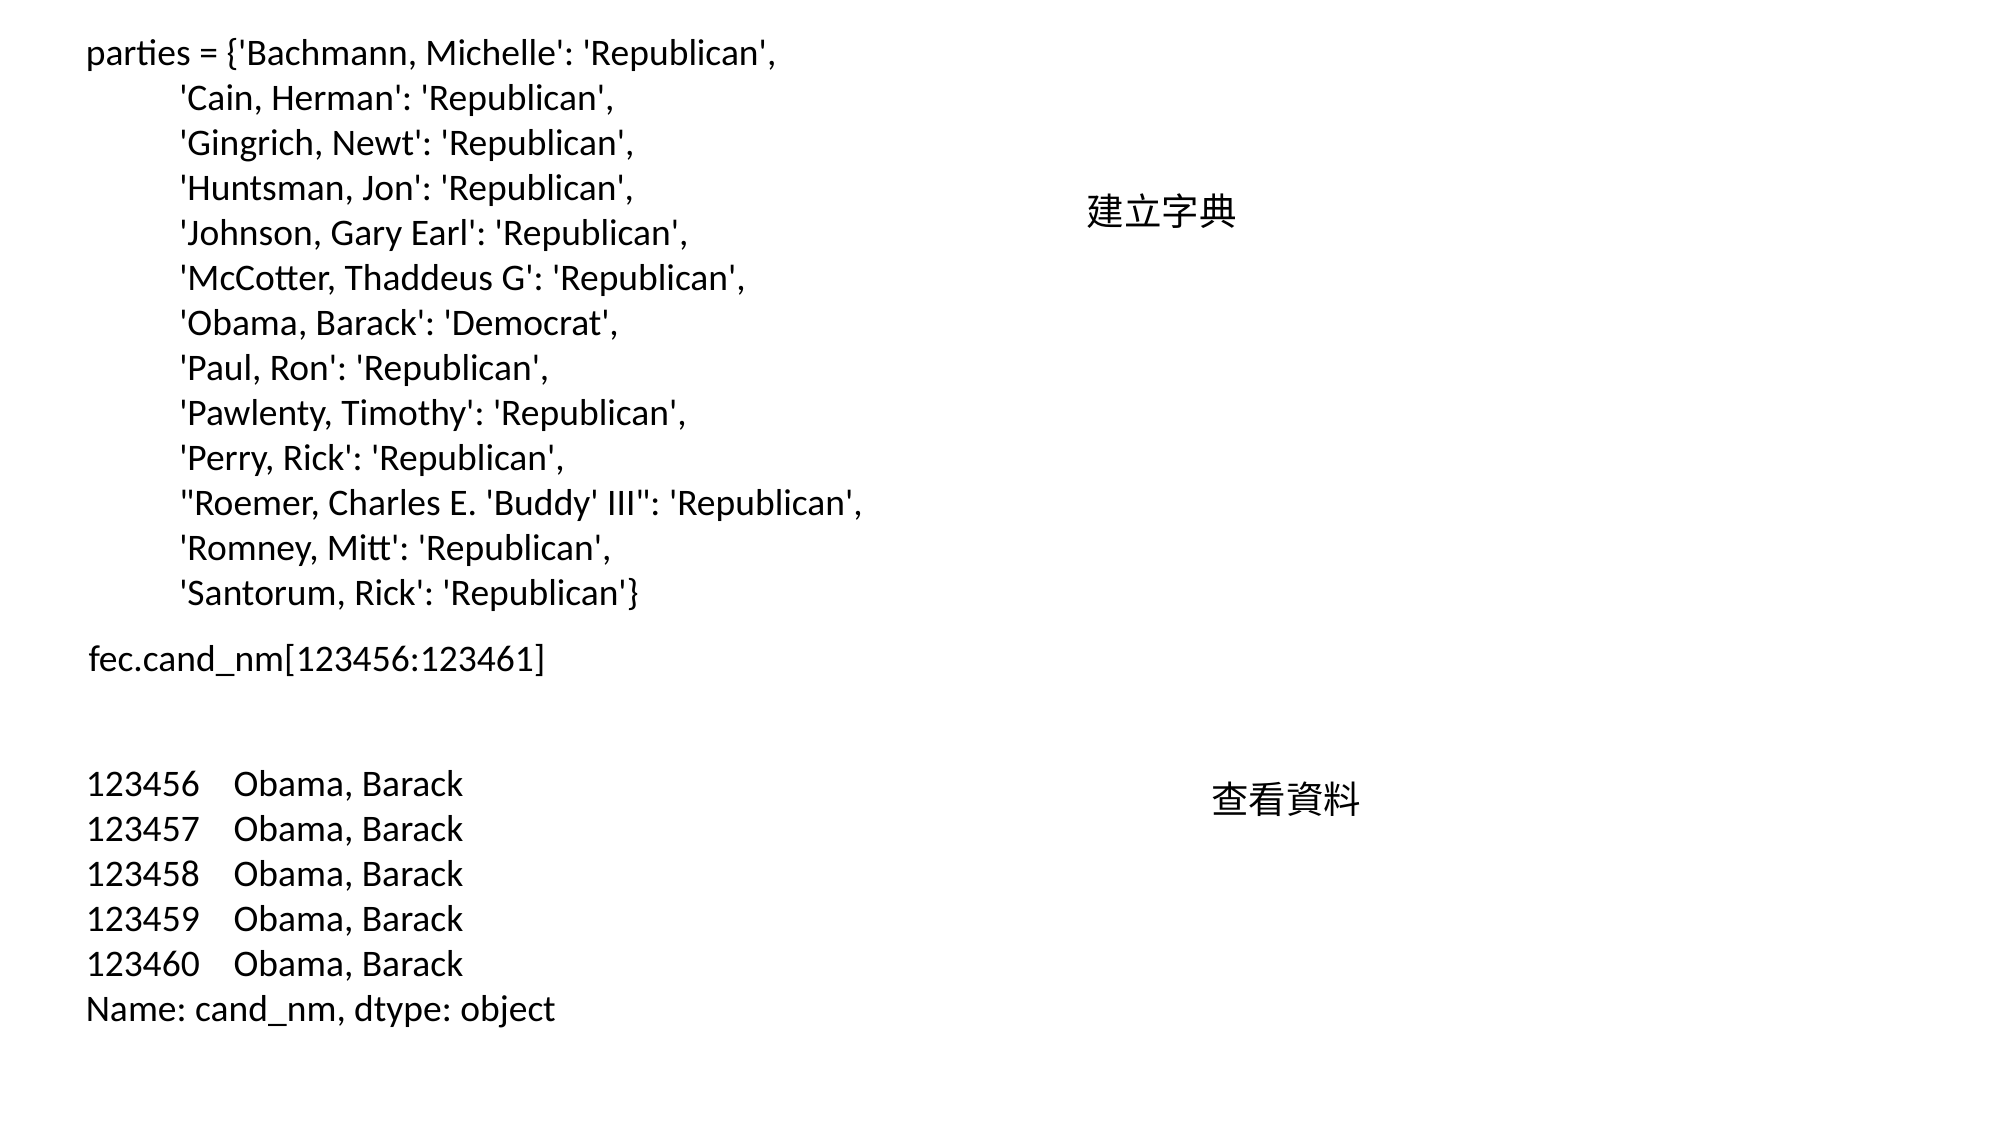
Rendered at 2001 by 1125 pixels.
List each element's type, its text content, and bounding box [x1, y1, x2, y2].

text_box parties = {'Bachmann, Michelle': 'Republican', 'Cain, Herman': 'Republican', 'Gingrich, Newt': 'Republican', 'Huntsman, Jon': 'Republican', 'Johnson, Gary Earl': 'Republican', 'McCotter, Thaddeus G': 'Republican', 'Obama, Barack': 'Democrat', 'Paul, Ron': 'Republican', 'Pawlenty, Timothy': 'Republican', 'Perry, Rick': 'Republican', "Roemer, Charles E. 'Buddy' III": 'Republican', 'Romney, Mitt': 'Republican', 'Santorum, Rick': 'Republican'} [71, 20, 1072, 621]
text_box 123456 Obama, Barack 123457 Obama, Barack 123458 Obama, Barack 123459 Obama, Barack 123460 Obama, Barack Name: cand_nm, dtype: object [71, 751, 1072, 1037]
text_box fec.cand_nm[123456:123461] [73, 626, 561, 686]
text_box 查看資料 [1196, 769, 1377, 829]
text_box 建立字典 [1072, 180, 1261, 241]
